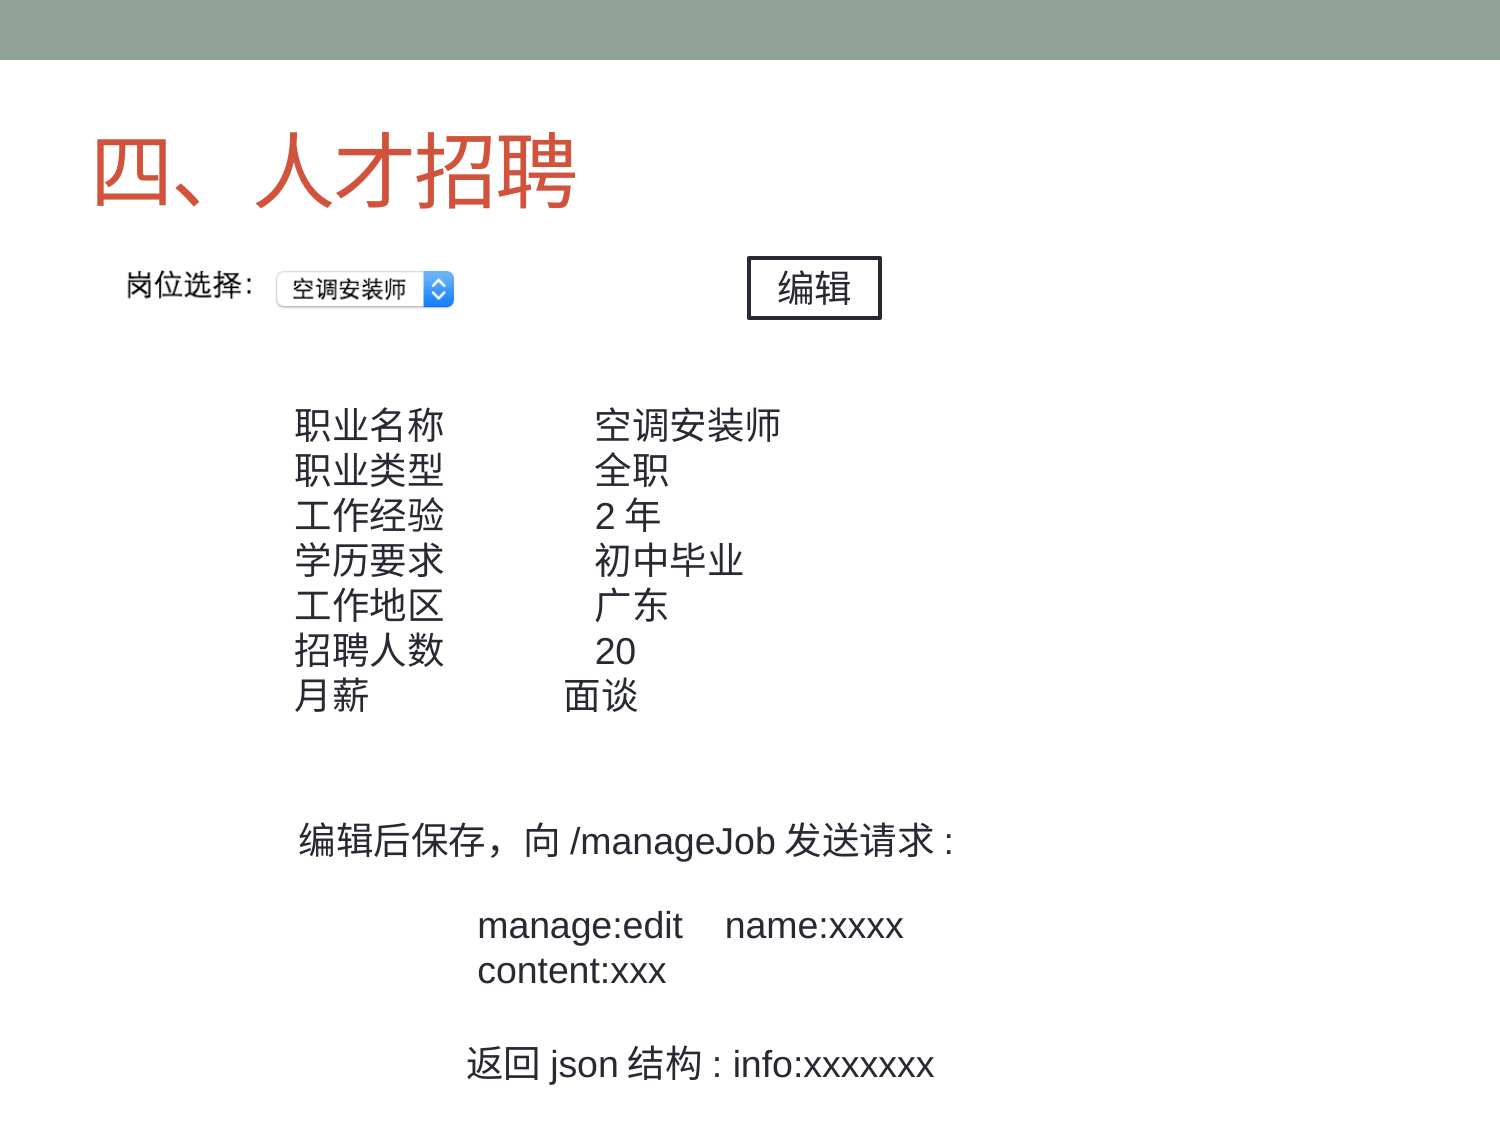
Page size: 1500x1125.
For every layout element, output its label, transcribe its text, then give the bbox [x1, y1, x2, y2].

text_box 编辑 [747, 256, 882, 320]
text_box 返回json结构: info:xxxxxxx [451, 1032, 950, 1092]
text_box manage:edit name:xxxx content:xxx [462, 893, 1108, 999]
picture [112, 249, 480, 324]
text_box 编辑后保存，向/manageJob发送请求: [283, 809, 969, 870]
title 四、人才招聘 [75, 87, 1425, 250]
text_box 职业名称 空调安装师 职业类型 全职 工作经验 2年 学历要求 初中毕业 工作地区 广东 招聘人数 20 月薪 面谈 [280, 394, 898, 725]
